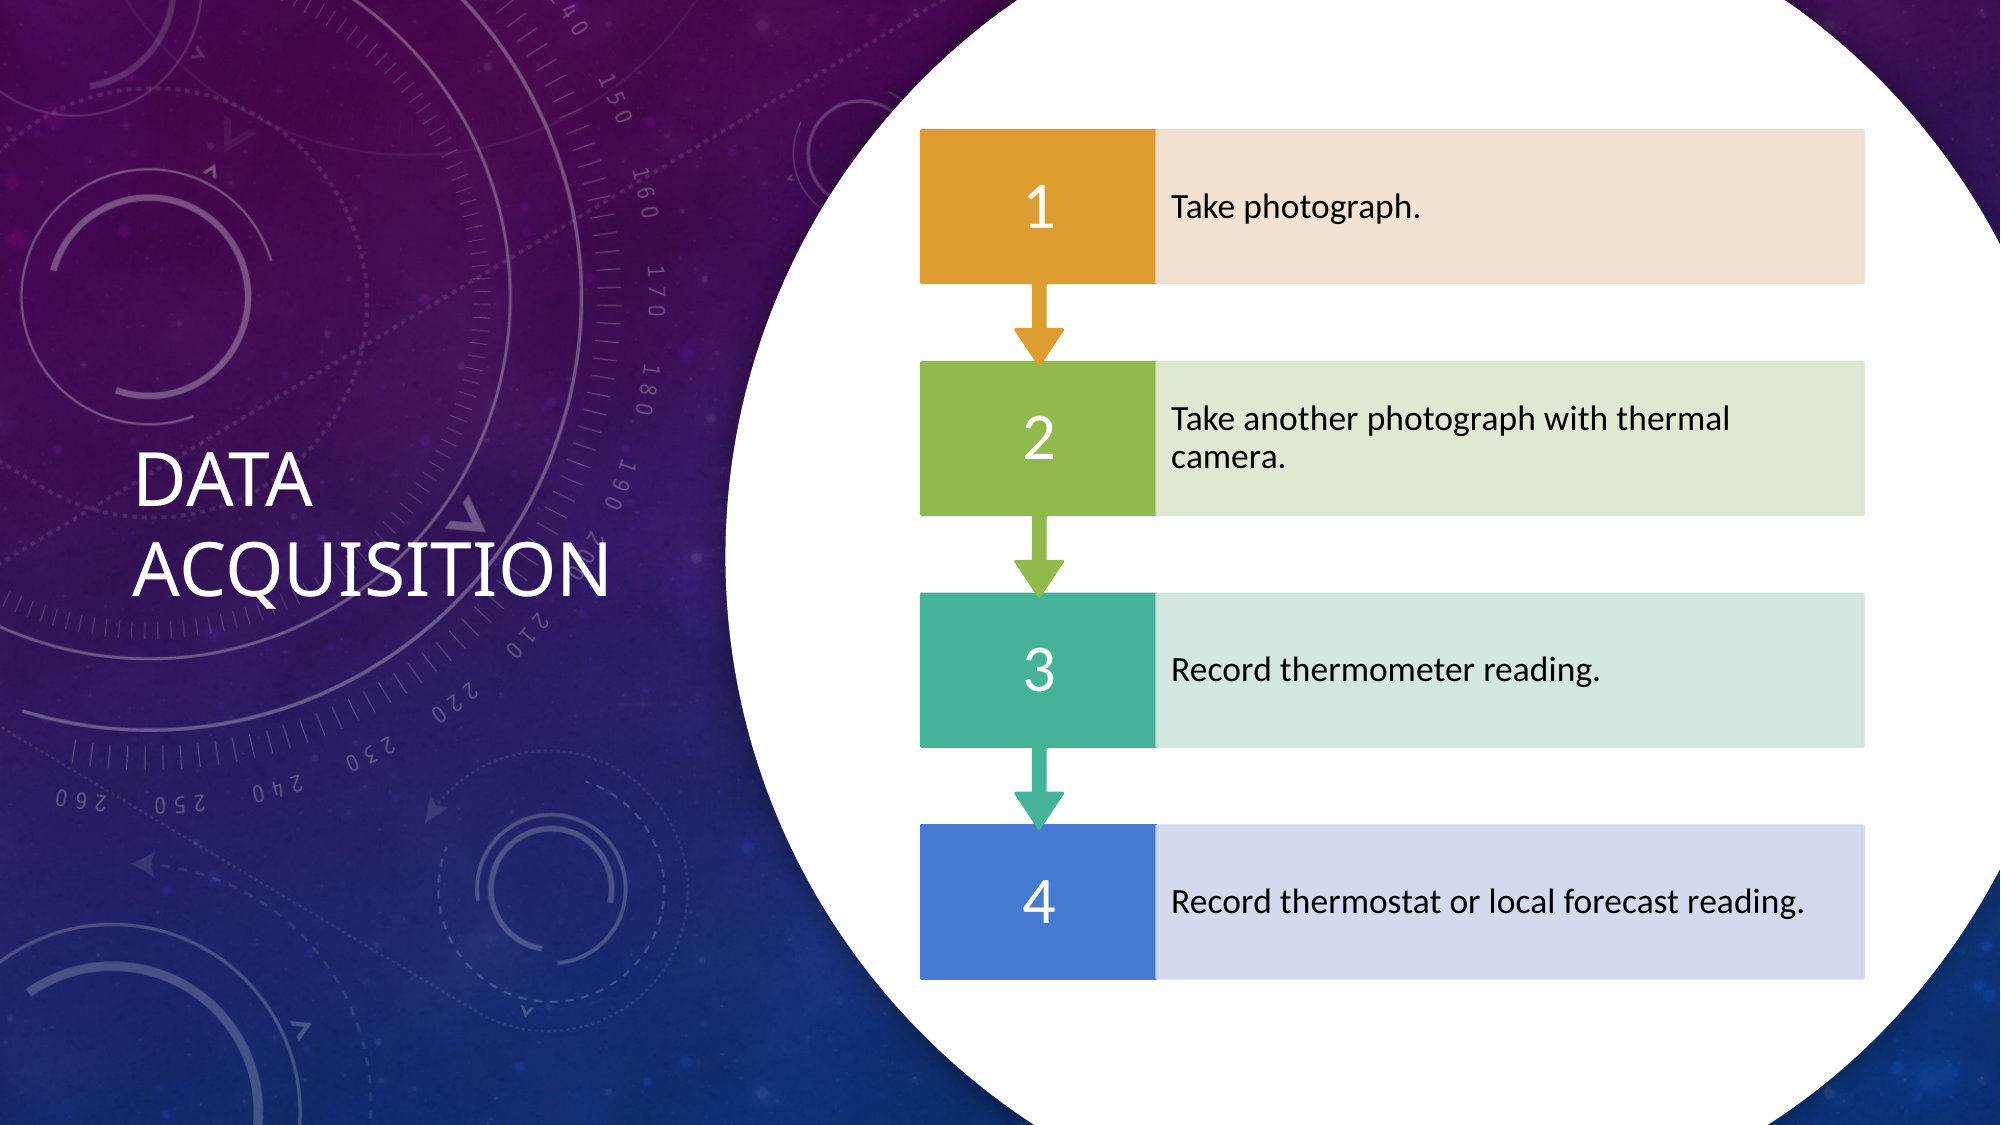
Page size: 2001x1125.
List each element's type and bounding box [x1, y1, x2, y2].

list [921, 129, 1864, 979]
picture [0, 0, 2000, 1125]
